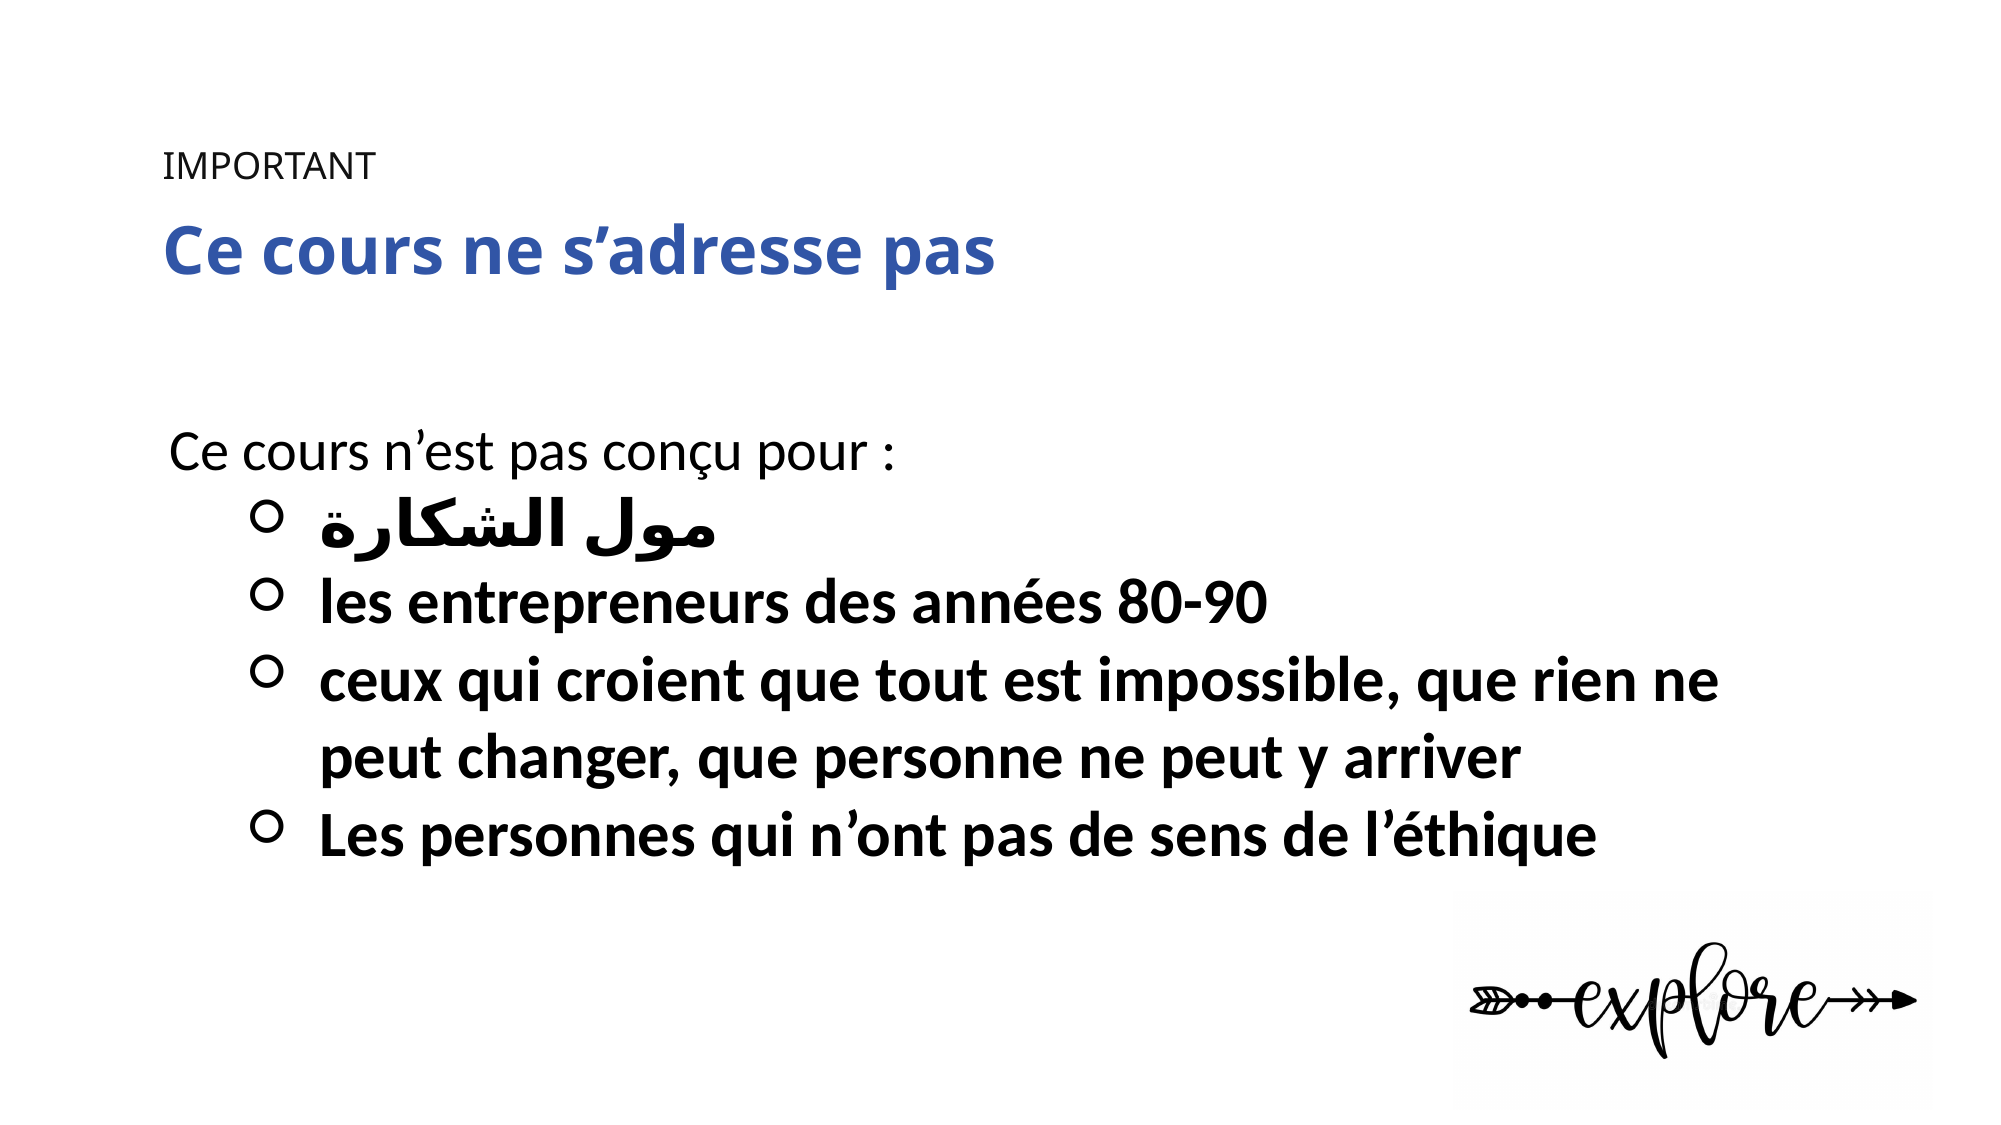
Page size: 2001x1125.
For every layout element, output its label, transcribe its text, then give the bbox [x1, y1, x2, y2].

picture [1453, 891, 1933, 1110]
text_box Ce cours n’est pas conçu pour : مول الشكارة les entrepreneurs des années 80-90 ceux qui croient que tout est impossible, que rien ne peut changer, que personne ne peut y arriver Les personnes qui n’ont pas de sens de l’éthique [154, 404, 1846, 1027]
text_box Ce cours ne s’adresse pas [147, 200, 1544, 295]
text_box IMPORTANT [147, 140, 627, 188]
